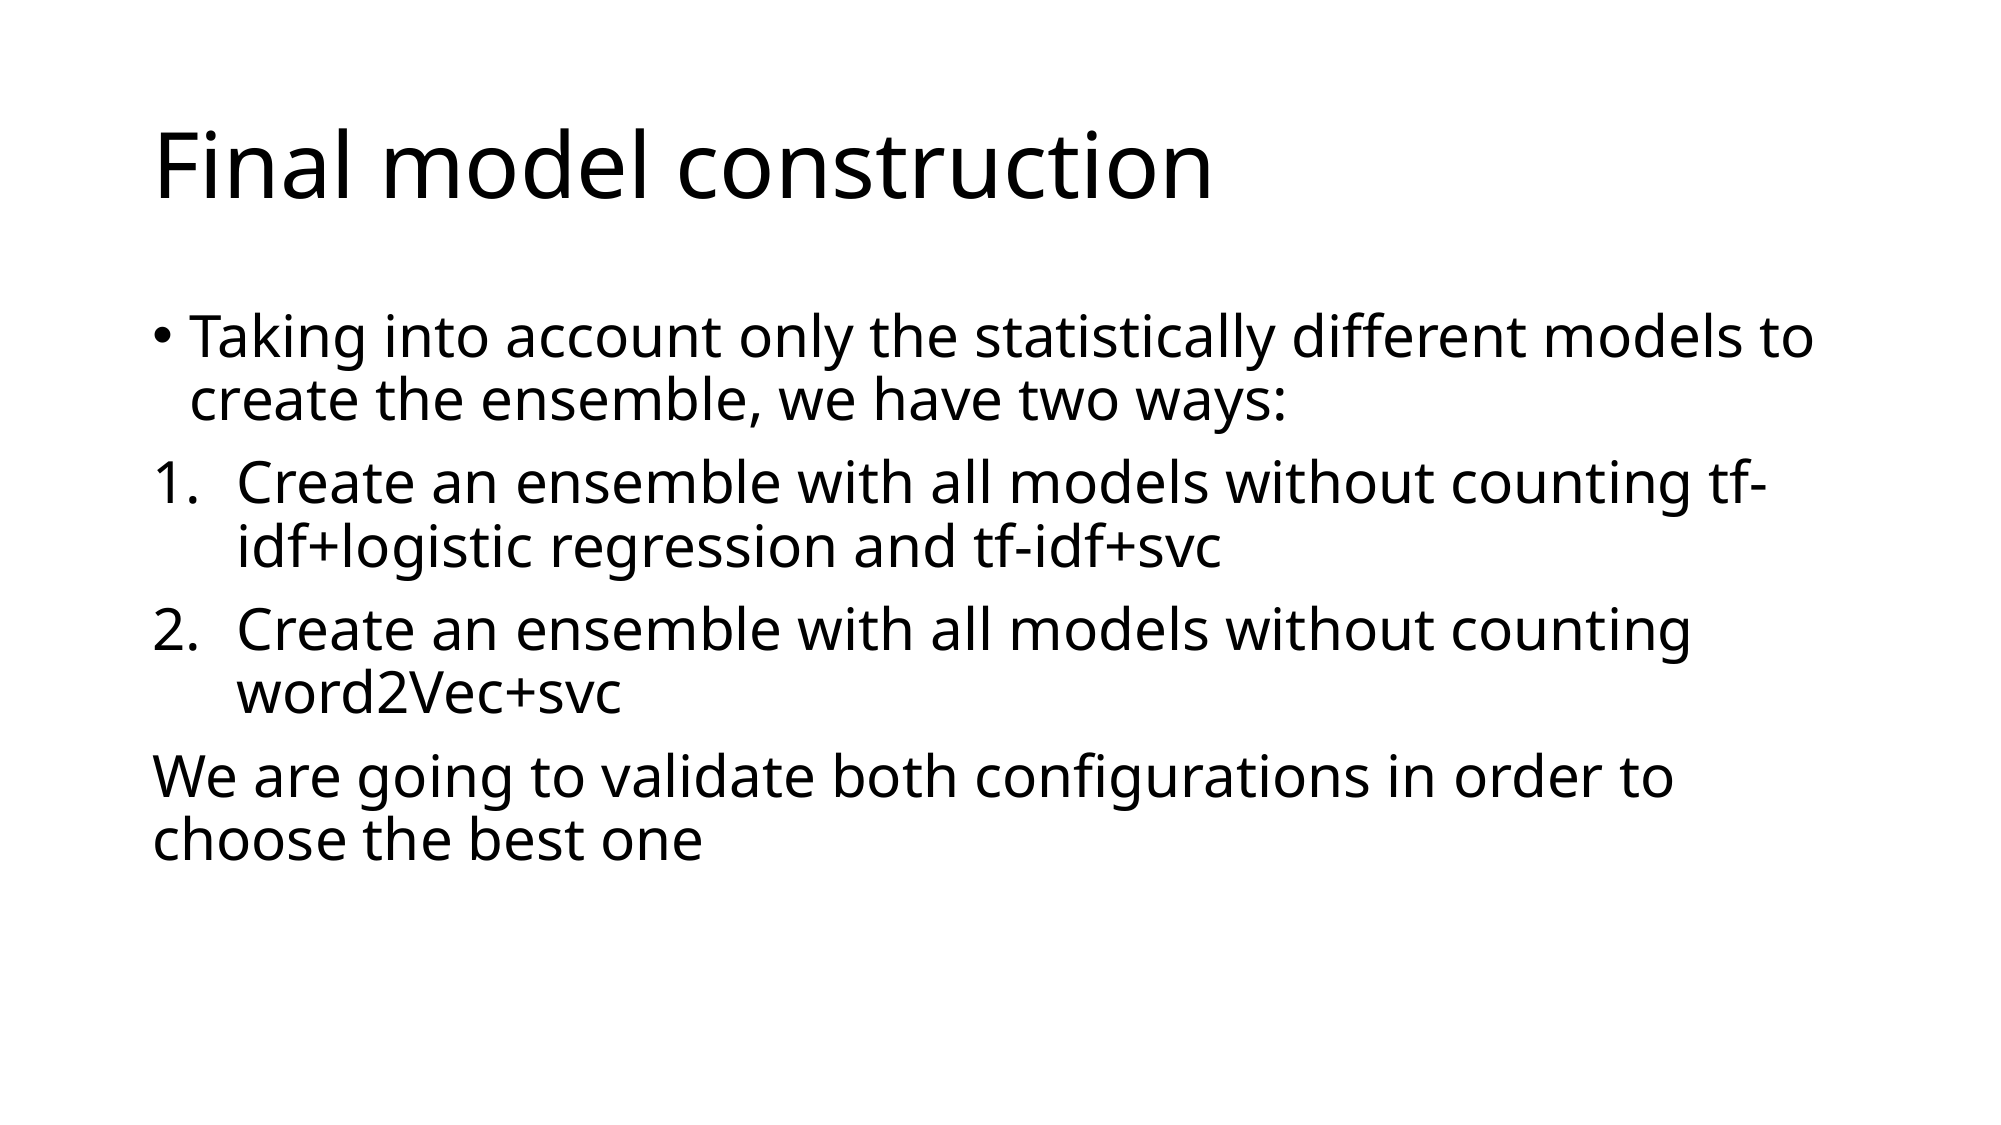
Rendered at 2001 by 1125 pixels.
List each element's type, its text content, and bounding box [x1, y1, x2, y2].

list Taking into account only the statistically different models to create the ensemble, we have two ways: Create an ensemble with all models without counting tf-idf+logistic regression and tf-idf+svc Create an ensemble with all models without counting word2Vec+svc We are going to validate both configurations in order to choose the best one [137, 299, 1863, 1014]
title Final model construction [137, 59, 1863, 278]
